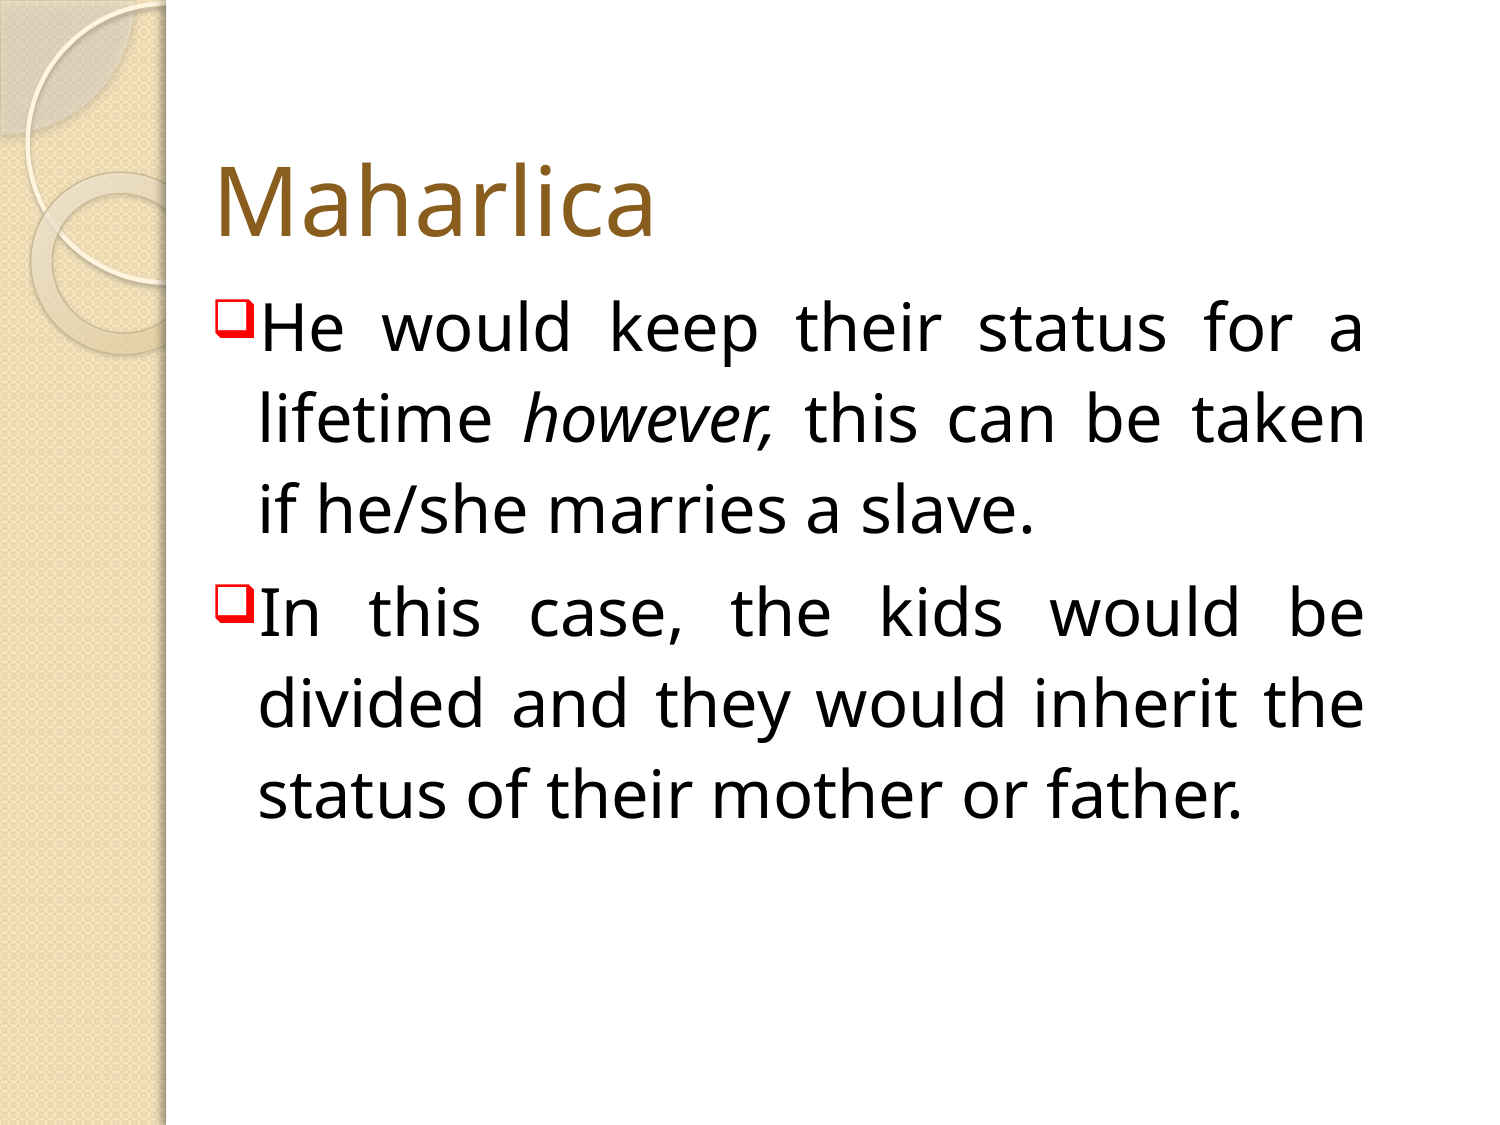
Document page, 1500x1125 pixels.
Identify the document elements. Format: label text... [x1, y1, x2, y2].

list He would keep their status for a lifetime however, this can be taken if he/she marries a slave. In this case, the kids would be divided and they would inherit the status of their mother or father. [183, 274, 1383, 905]
text_box Maharlica [139, 125, 1411, 274]
